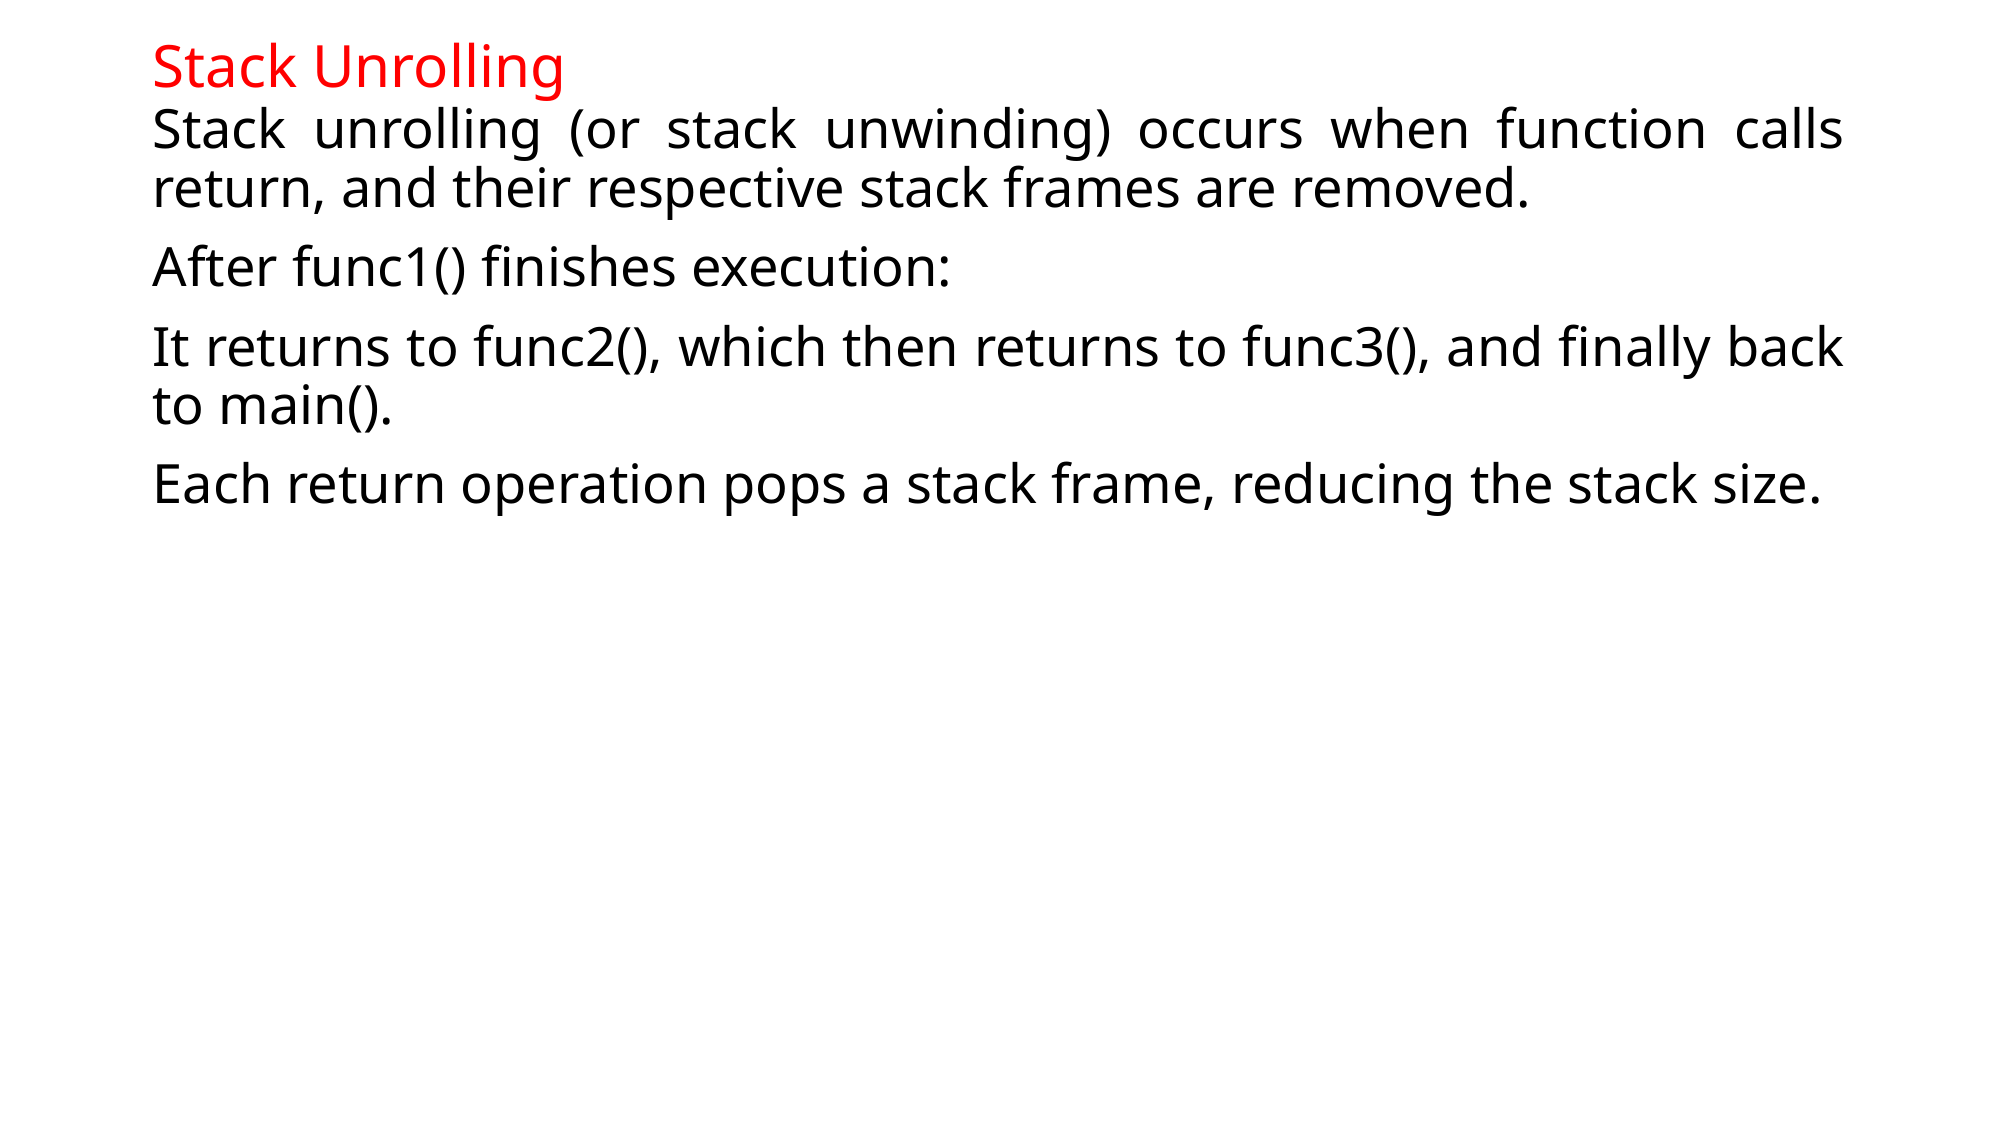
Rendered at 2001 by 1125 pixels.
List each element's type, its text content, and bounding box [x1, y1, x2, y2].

title Stack Unrolling [137, 14, 1863, 94]
list Stack unrolling (or stack unwinding) occurs when function calls return, and their respective stack frames are removed. After func1() finishes execution: It returns to func2(), which then returns to func3(), and finally back to main(). Each return operation pops a stack frame, reducing the stack size. [137, 94, 1863, 1068]
